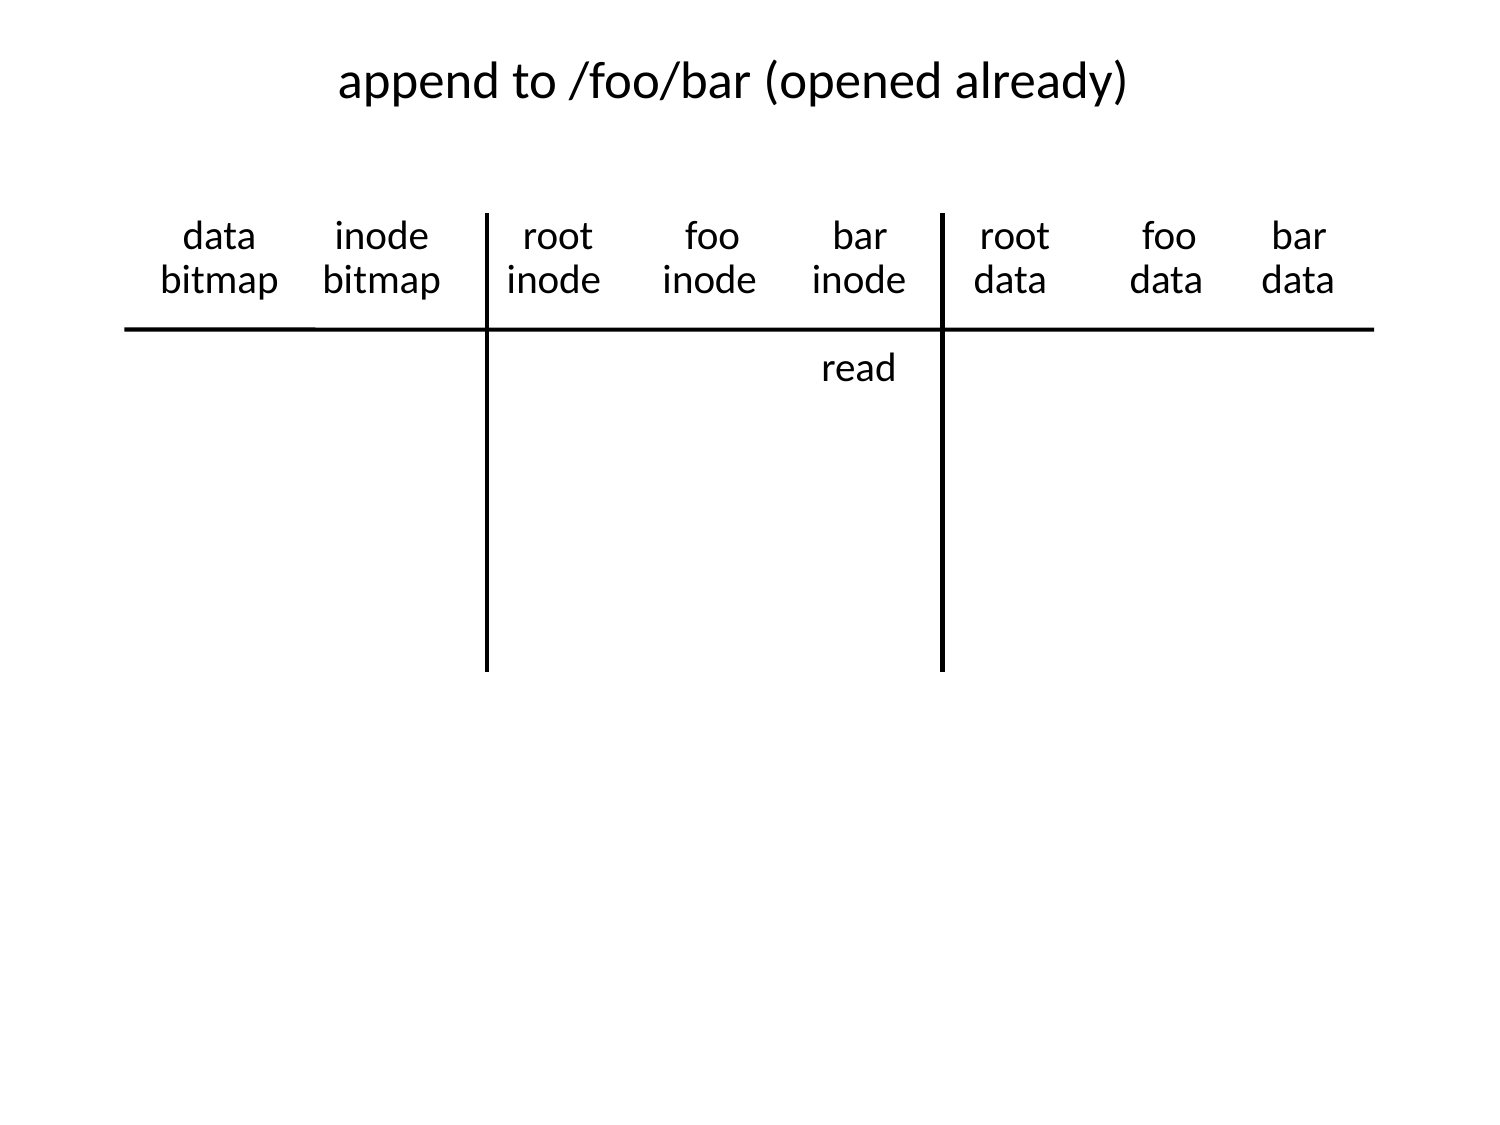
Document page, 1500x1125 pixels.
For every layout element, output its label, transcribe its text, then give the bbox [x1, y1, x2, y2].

text_box bar [826, 202, 894, 246]
text_box inode [656, 246, 764, 308]
text_box inode [806, 246, 913, 308]
text_box append to /foo/bar (opened already) [331, 40, 1136, 115]
text_box root [973, 202, 1057, 264]
text_box data [1255, 246, 1342, 308]
text_box bitmap [316, 246, 447, 308]
text_box data [176, 202, 263, 246]
text_box root [517, 202, 600, 246]
text_box foo [1136, 202, 1203, 246]
text_box inode [500, 246, 608, 308]
text_box inode [328, 202, 436, 246]
text_box data [1123, 246, 1210, 308]
text_box read [815, 334, 903, 396]
text_box bar [1265, 202, 1334, 246]
text_box bitmap [154, 246, 286, 308]
text_box foo [679, 202, 746, 246]
text_box data [967, 246, 1054, 308]
